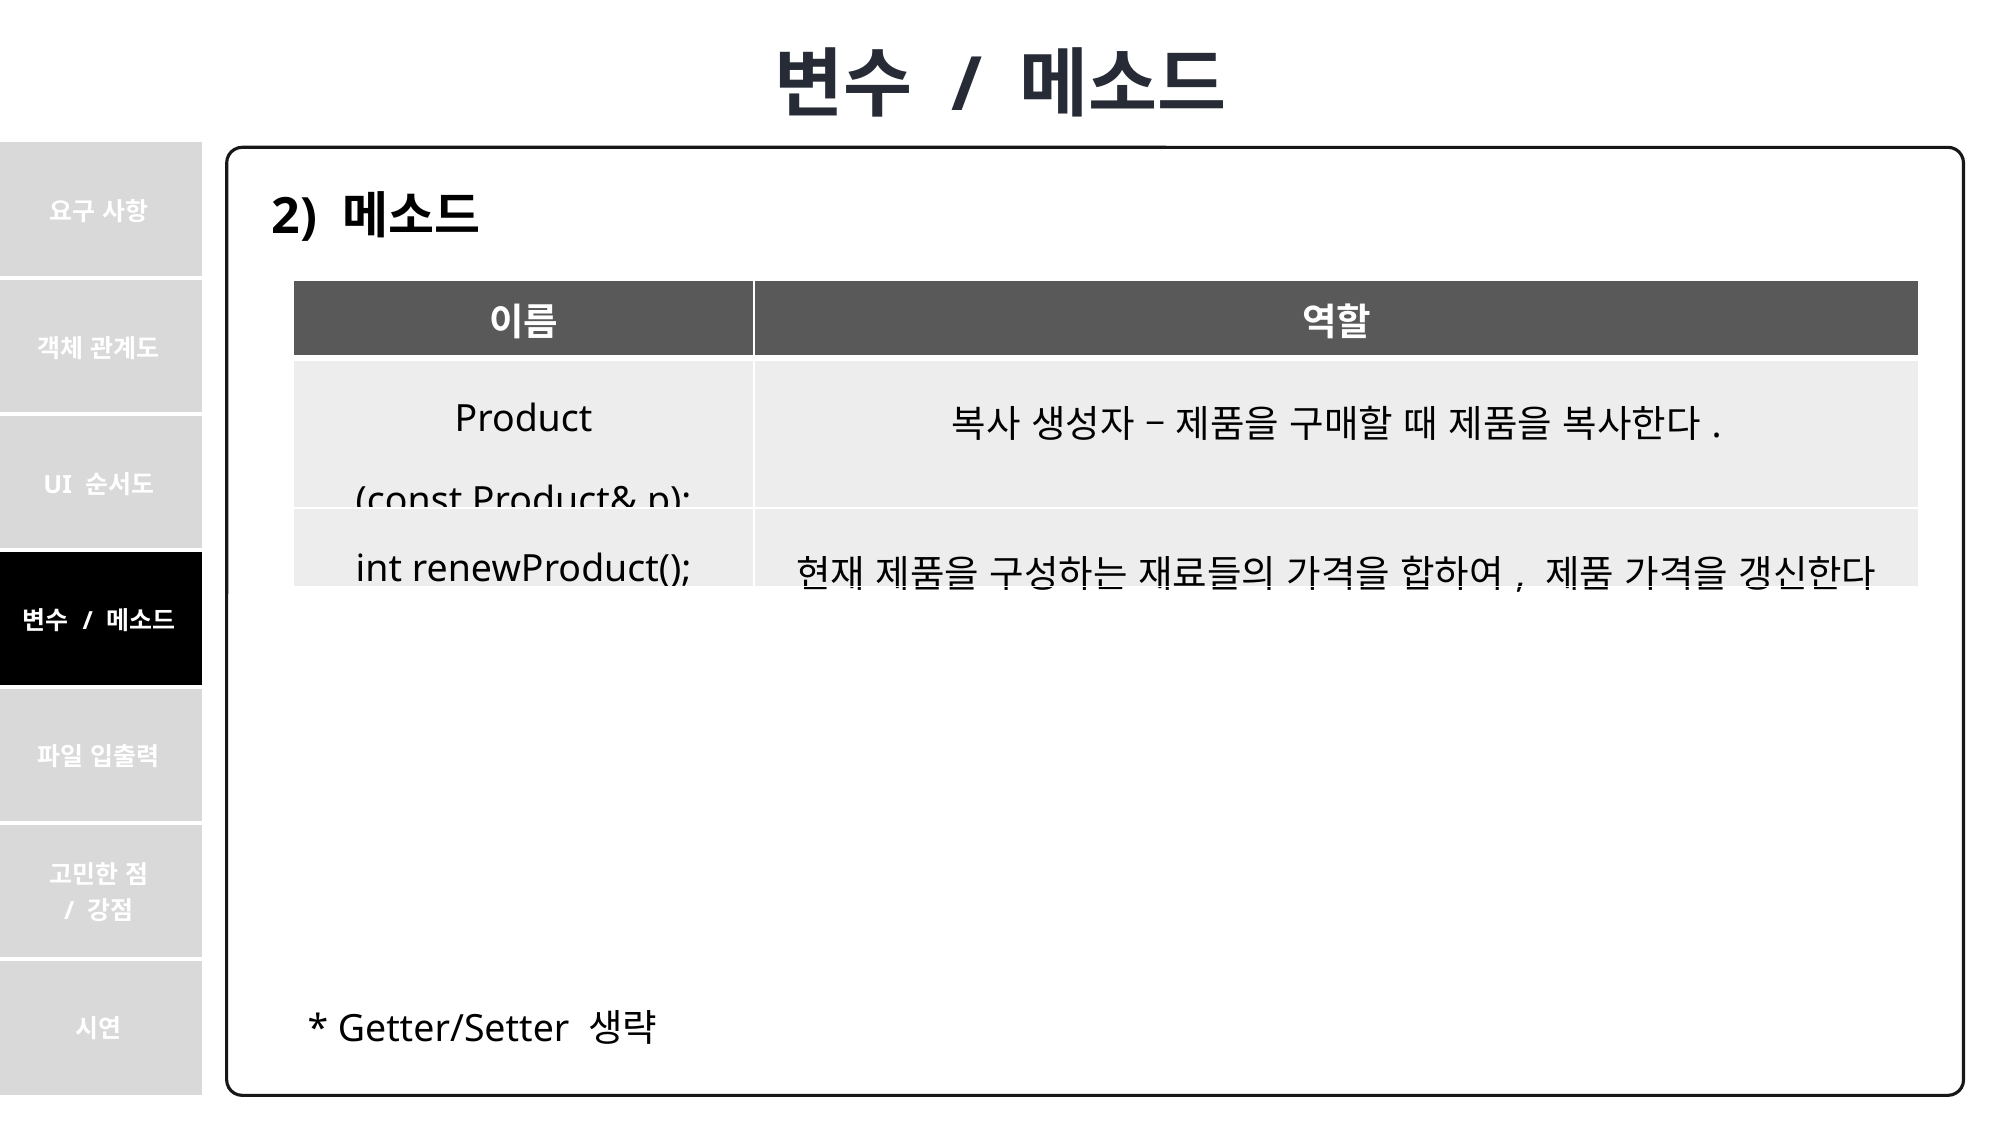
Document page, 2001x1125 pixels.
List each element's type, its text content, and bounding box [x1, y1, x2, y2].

table_cell Product (const Product& p); [294, 361, 753, 507]
table_cell 고민한 점 / 강점 [0, 825, 202, 957]
table_header 요구 사항 [0, 142, 202, 276]
text_box 2) 메소드 [225, 146, 1965, 1097]
table_cell 복사 생성자 – 제품을 구매할 때 제품을 복사한다. [755, 361, 1918, 507]
table_header 이름 [294, 281, 753, 355]
table_cell UI 순서도 [0, 416, 202, 548]
table_cell 파일 입출력 [0, 689, 202, 821]
text_box * Getter/Setter 생략 [292, 997, 755, 1057]
table_cell int renewProduct(); [294, 509, 753, 586]
table_cell 변수 / 메소드 [0, 552, 202, 685]
table_cell 시연 [0, 961, 202, 1095]
table_cell 현재 제품을 구성하는 재료들의 가격을 합하여, 제품 가격을 갱신한다 [755, 509, 1918, 586]
table_cell 객체 관계도 [0, 280, 202, 412]
table_header 역할 [755, 281, 1918, 355]
text_box 변수 / 메소드 [1, 0, 2000, 133]
